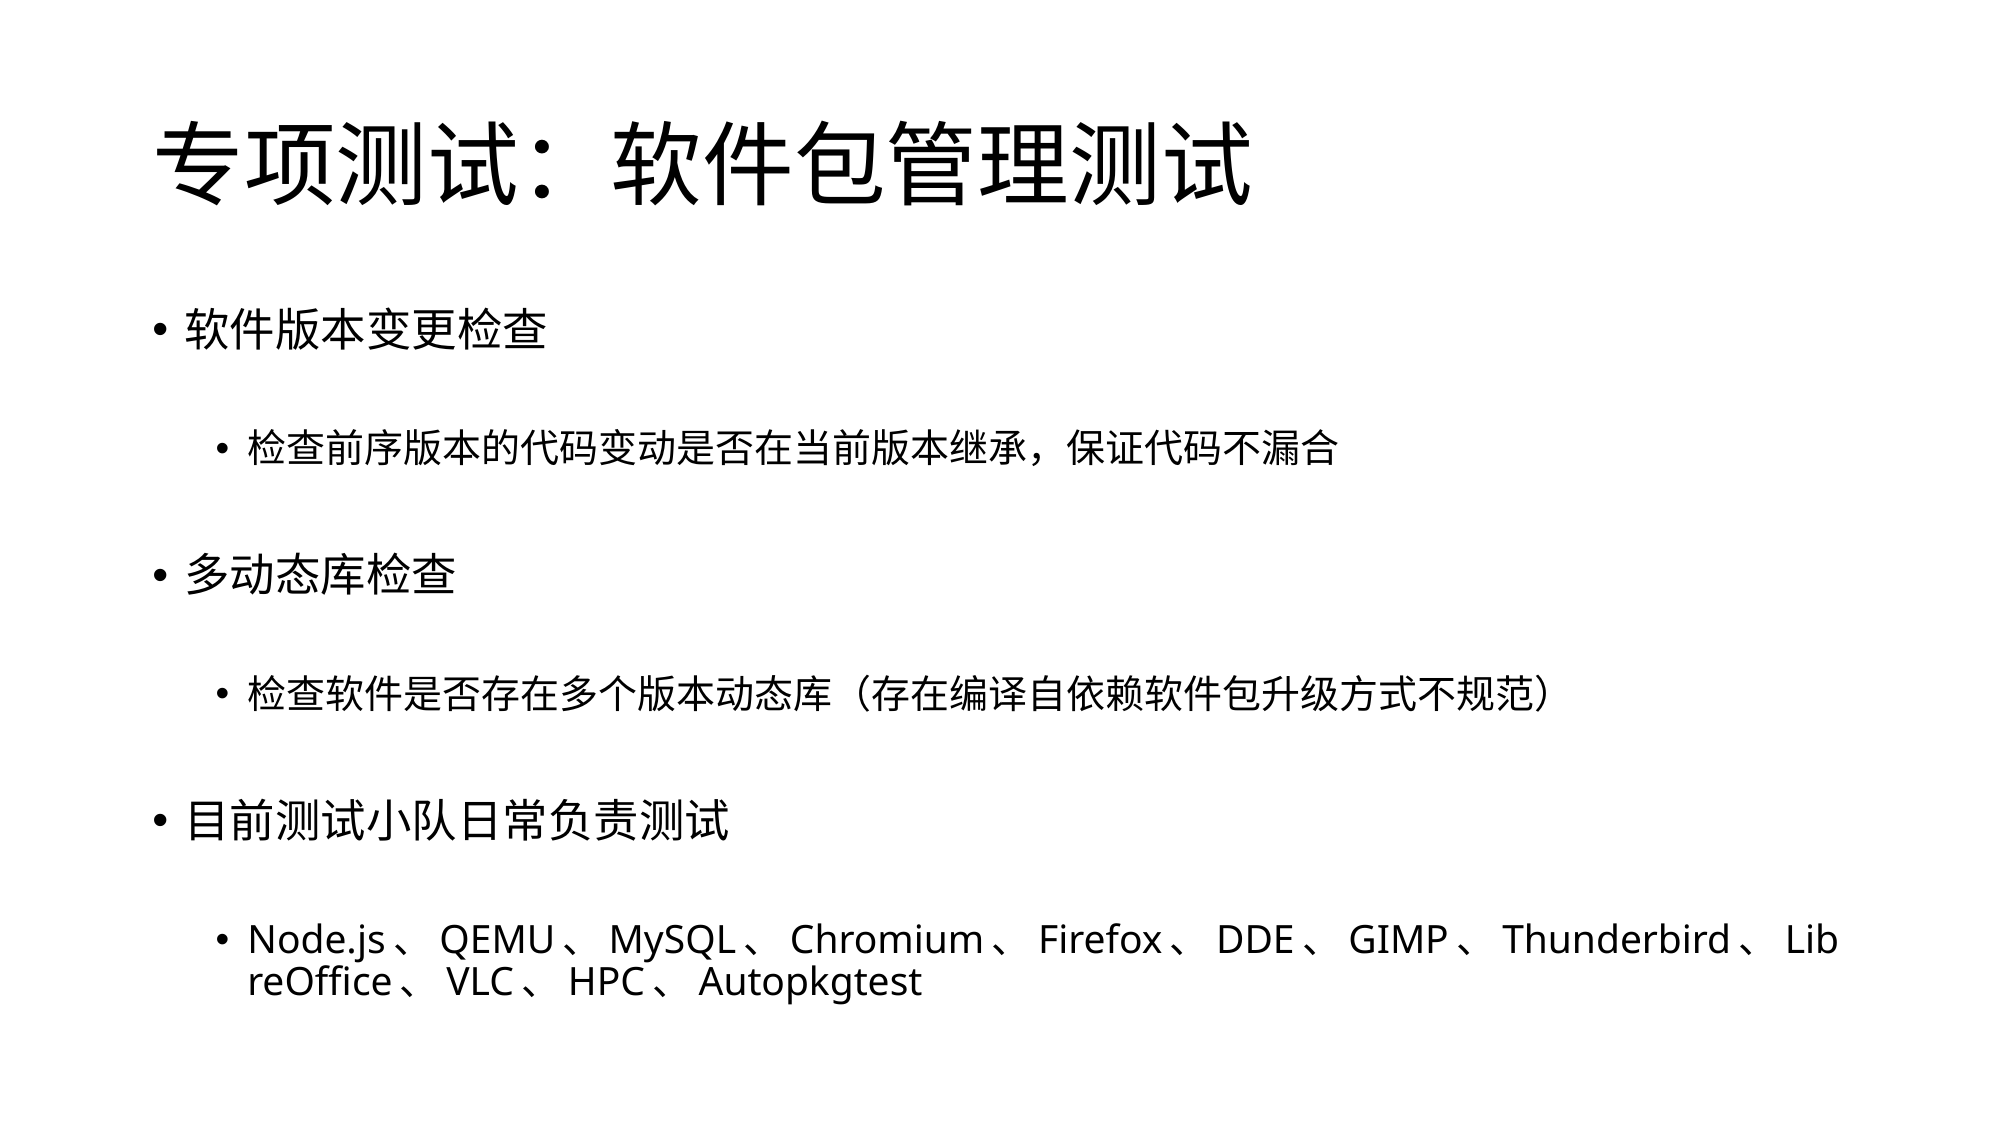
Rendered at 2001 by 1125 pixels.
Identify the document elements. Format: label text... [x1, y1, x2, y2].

title 专项测试：软件包管理测试 [137, 59, 1863, 278]
list 软件版本变更检查 检查前序版本的代码变动是否在当前版本继承，保证代码不漏合 多动态库检查 检查软件是否存在多个版本动态库（存在编译自依赖软件包升级方式不规范） 目前测试小队日常负责测试 Node.js、QEMU、MySQL、Chromium、Firefox、DDE、GIMP、Thunderbird、LibreOffice、VLC、HPC、Autopkgtest [137, 299, 1863, 1014]
